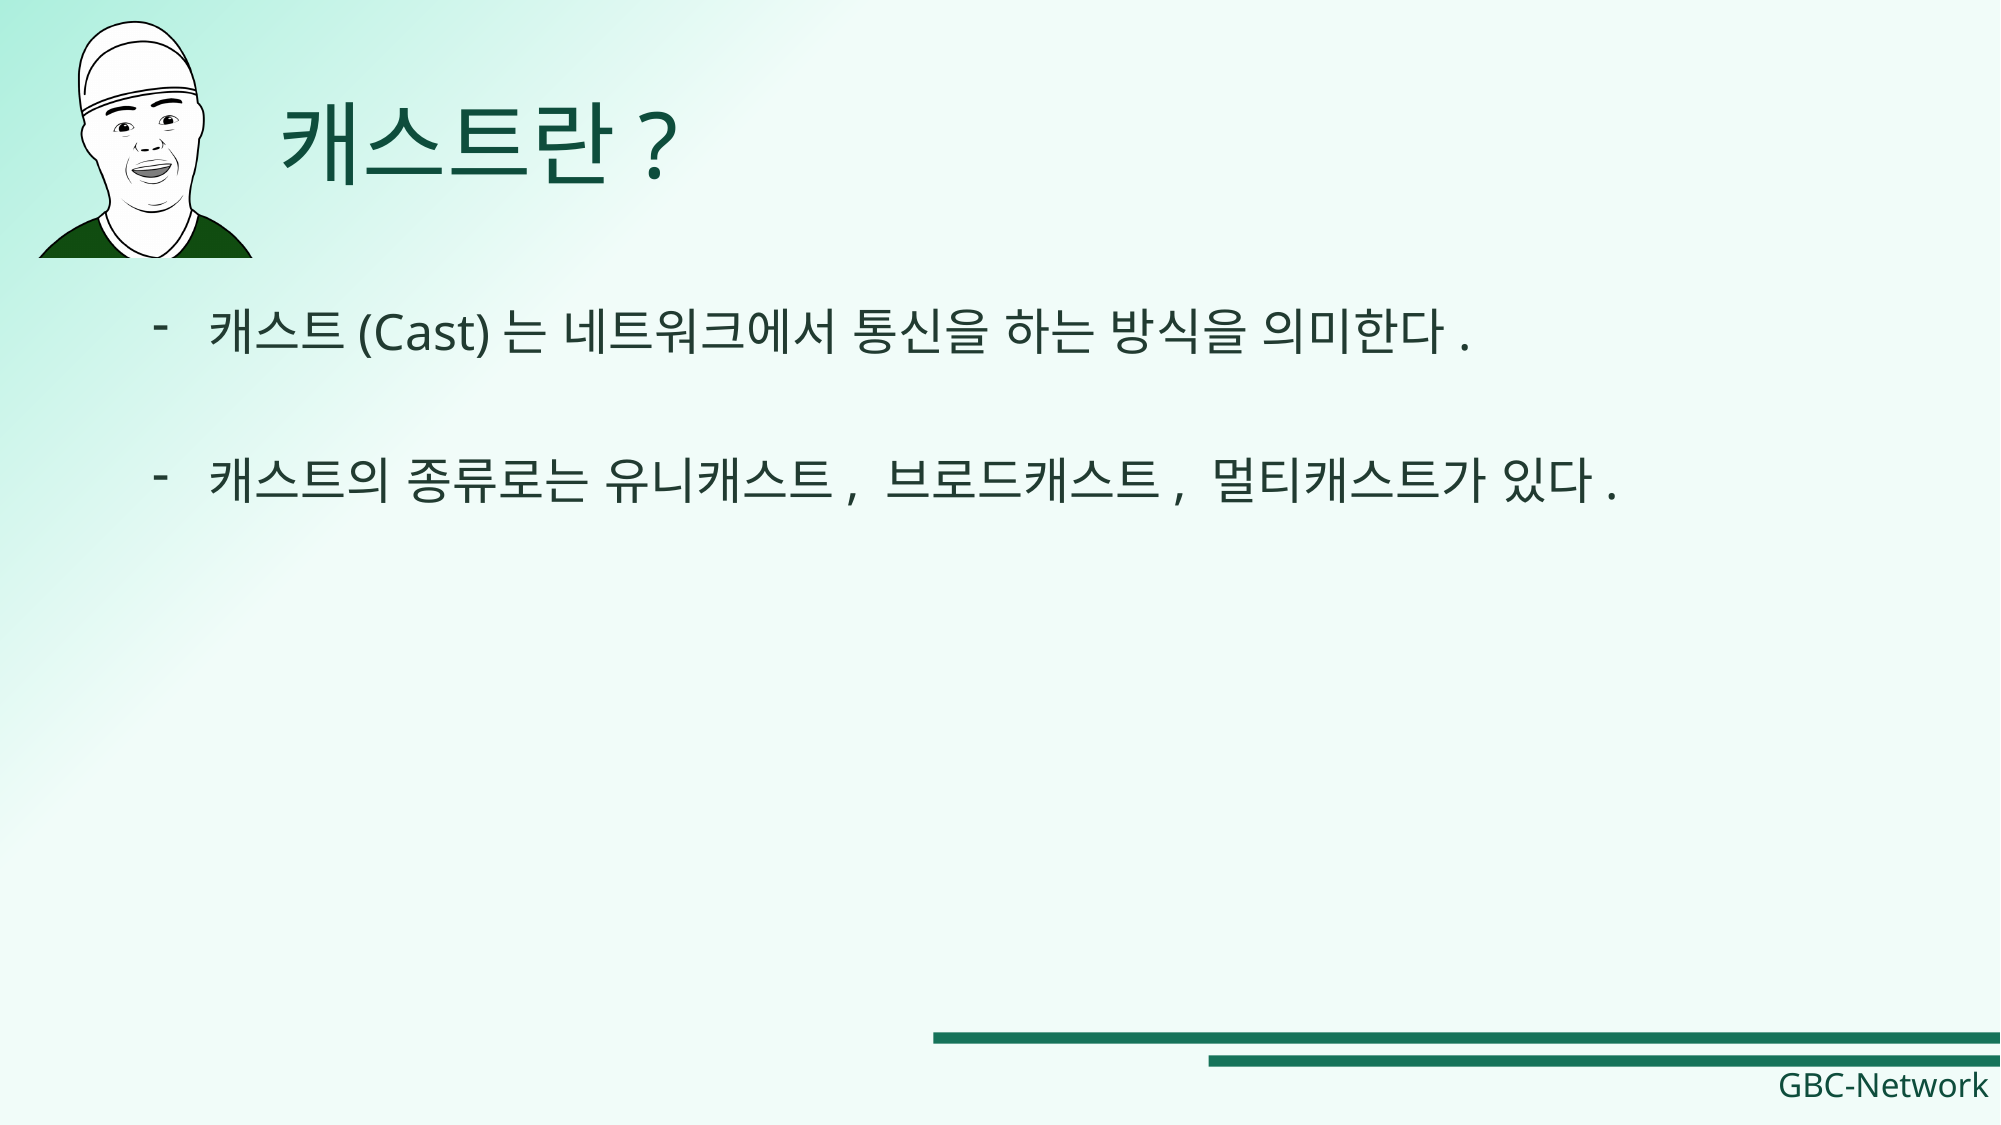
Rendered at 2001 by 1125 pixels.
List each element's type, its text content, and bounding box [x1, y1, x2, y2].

title 캐스트란? [263, 39, 1892, 258]
picture [18, 12, 264, 258]
list 캐스트(Cast)는 네트워크에서 통신을 하는 방식을 의미한다. 캐스트의 종류로는 유니캐스트, 브로드캐스트, 멀티캐스트가 있다. [137, 299, 1863, 1014]
